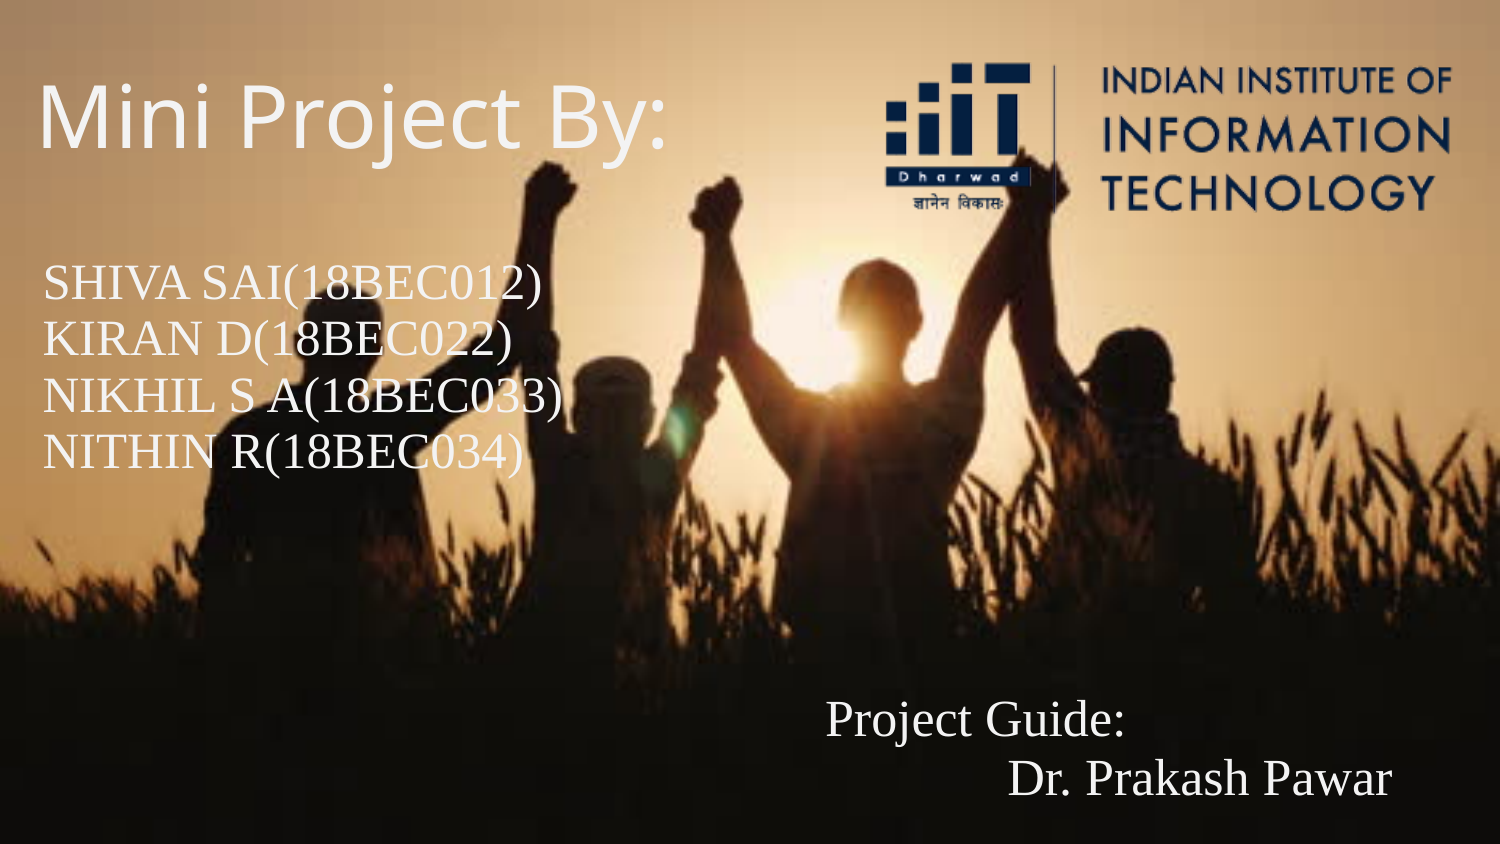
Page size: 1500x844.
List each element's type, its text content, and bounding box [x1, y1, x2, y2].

title Mini Project By: [20, 18, 1480, 190]
subtitle SHIVA SAI(18BEC012) KIRAN D(18BEC022) NIKHIL S A(18BEC033) NITHIN R(18BEC034) Project Guide: Dr. Prakash Pawar [27, 239, 1473, 844]
picture [0, 0, 1500, 844]
